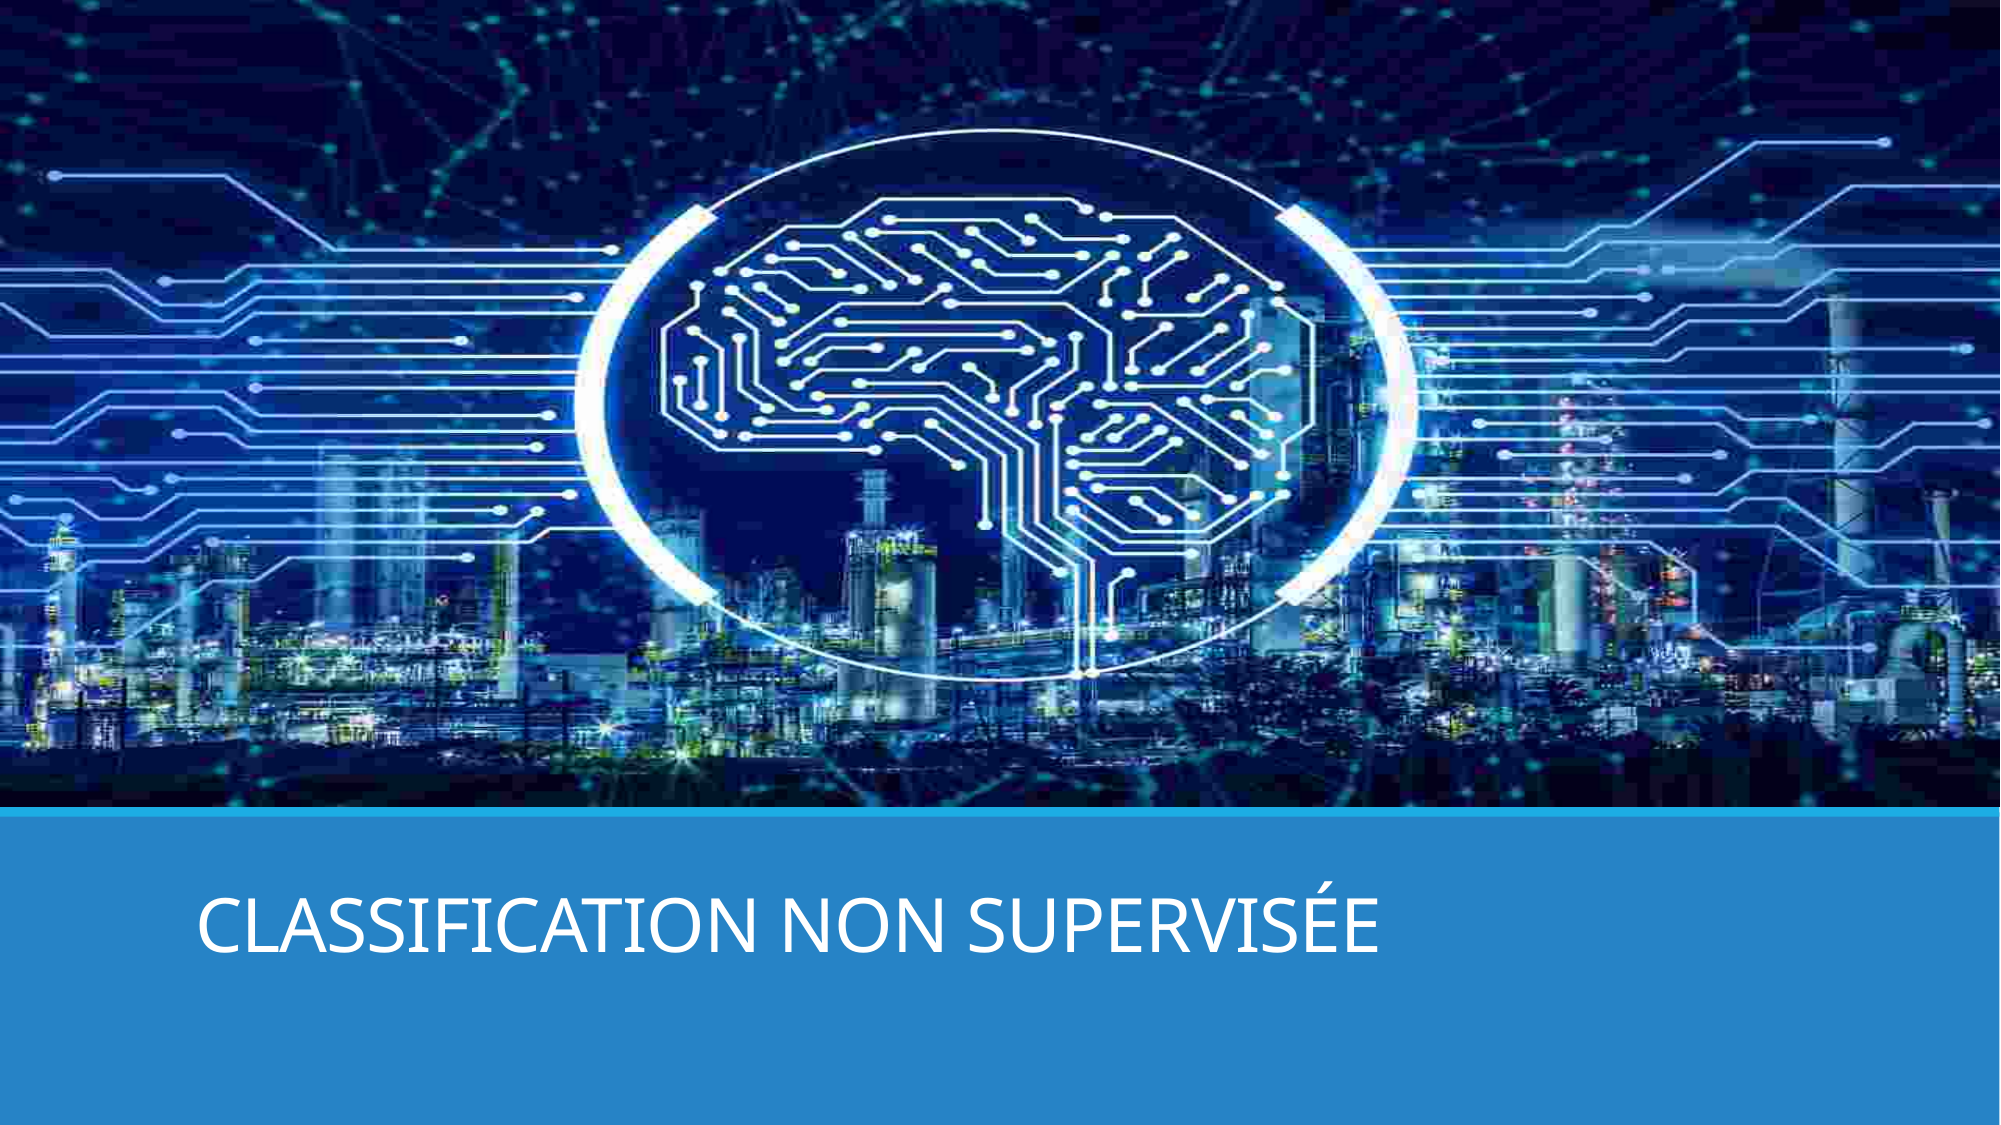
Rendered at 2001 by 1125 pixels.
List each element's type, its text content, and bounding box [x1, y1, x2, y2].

title CLASSIFICATION NON SUPERVISÉE [180, 832, 1839, 968]
picture [0, 0, 2000, 807]
